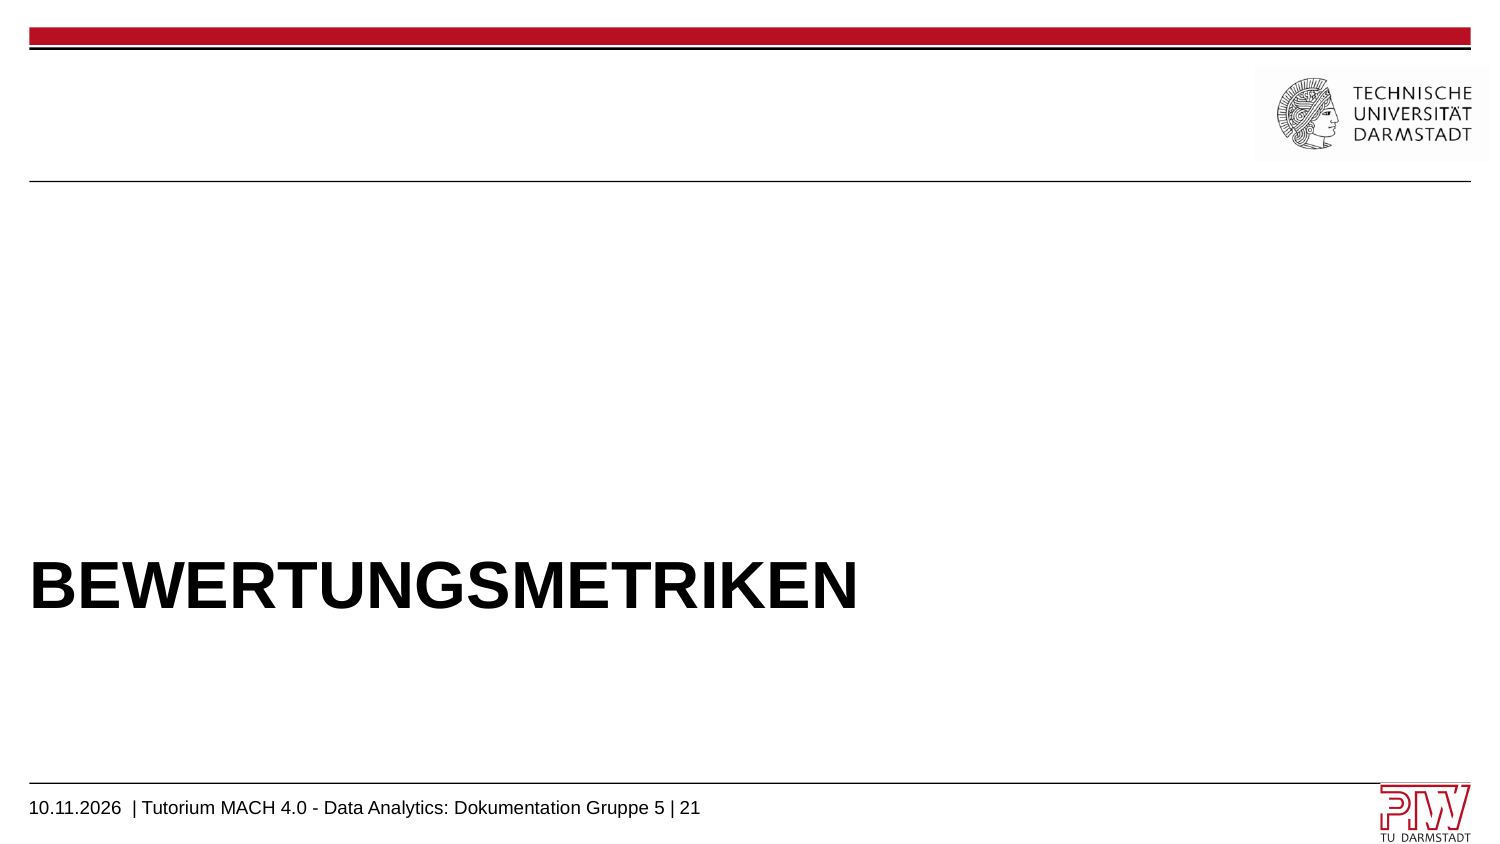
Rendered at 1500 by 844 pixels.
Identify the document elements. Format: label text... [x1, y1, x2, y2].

picture [1380, 783, 1471, 844]
picture [1255, 65, 1490, 162]
title Bewertungsmetriken [29, 542, 1471, 710]
